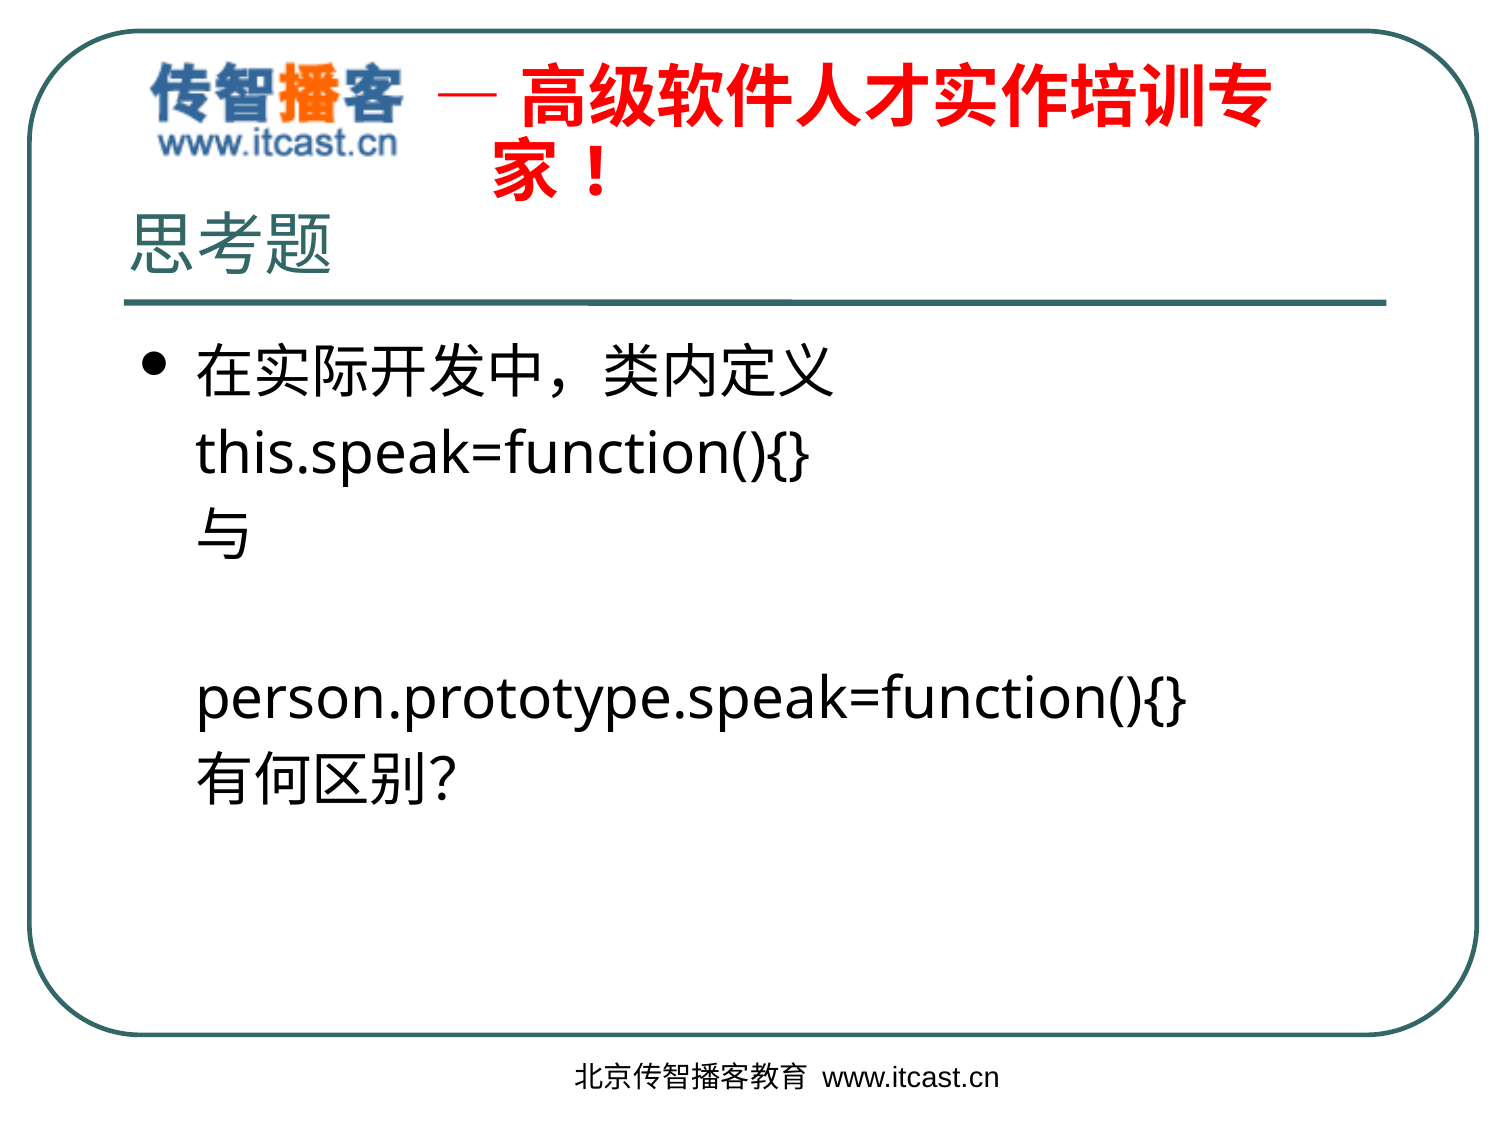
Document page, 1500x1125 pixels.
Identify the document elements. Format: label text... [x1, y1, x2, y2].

title 思考题 [112, 54, 1375, 291]
footer 北京传智播客教育 www.itcast.cn [549, 1050, 1026, 1125]
list 在实际开发中，类内定义 this.speak=function(){} 与 person.prototype.speak=function(){} 有何区别？ [123, 326, 1387, 999]
